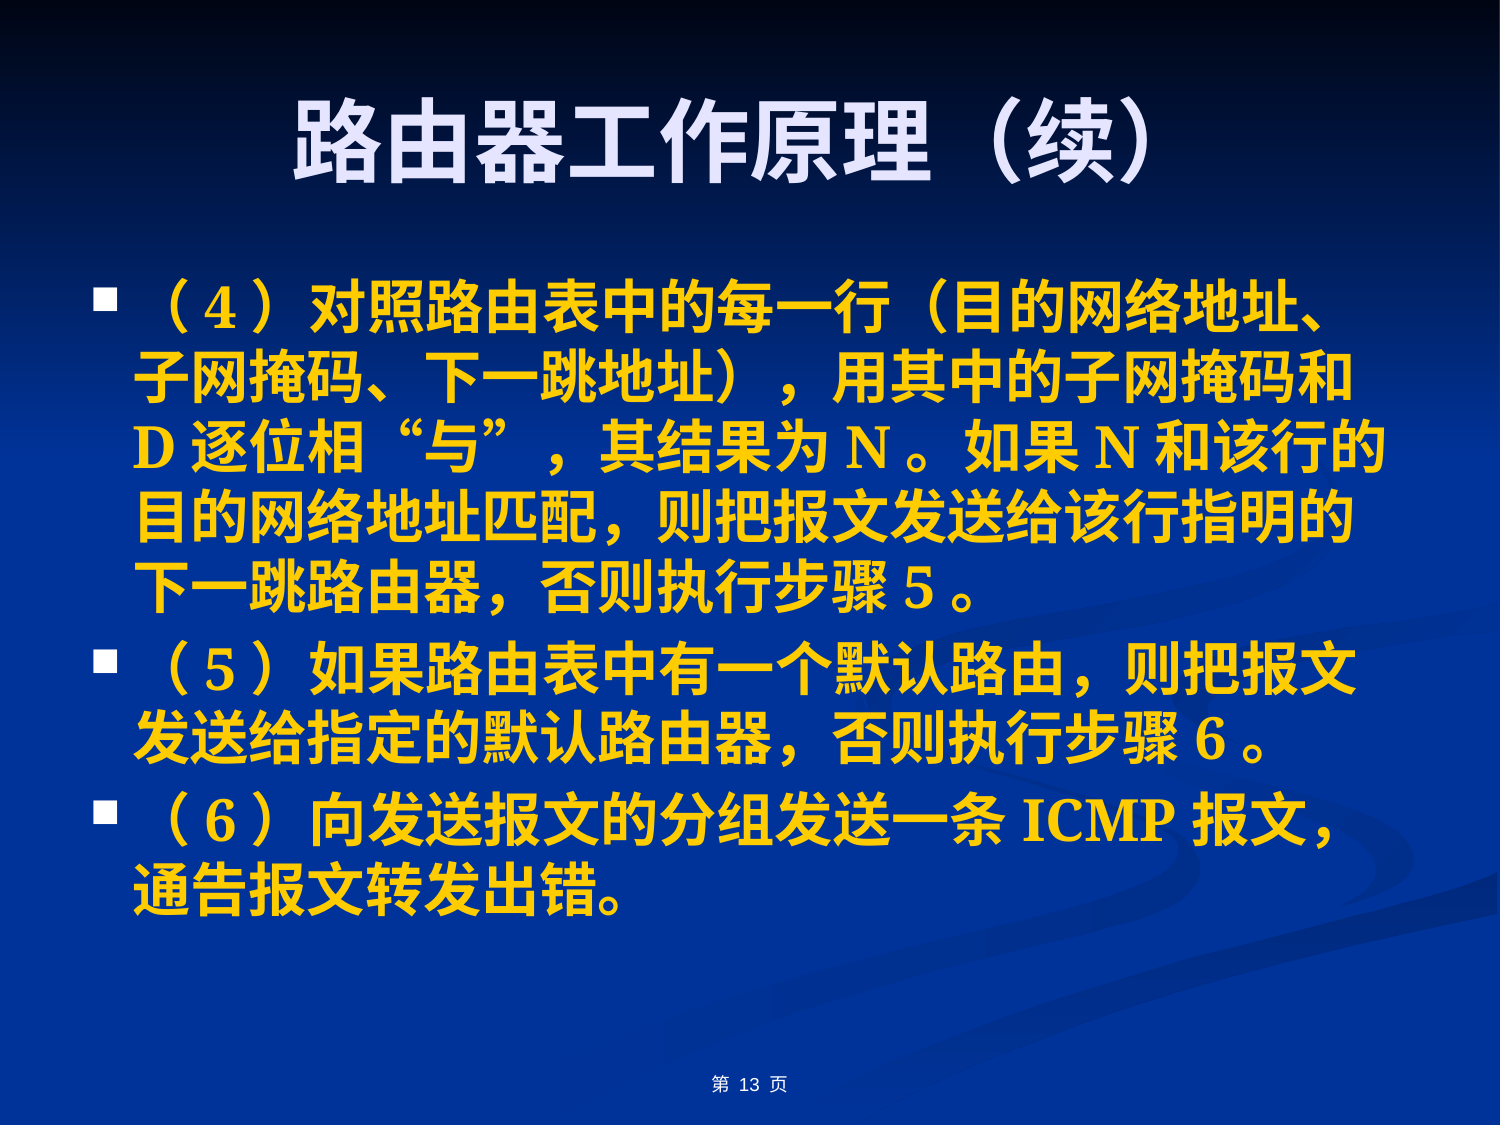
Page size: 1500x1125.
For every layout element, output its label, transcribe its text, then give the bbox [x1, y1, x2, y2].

footer 第 13 页 [512, 1025, 988, 1104]
title 路由器工作原理（续） [75, 45, 1425, 233]
list （4）对照路由表中的每一行（目的网络地址、子网掩码、下一跳地址），用其中的子网掩码和D逐位相“与”，其结果为N。如果N和该行的目的网络地址匹配，则把报文发送给该行指明的下一跳路由器，否则执行步骤5。 （5）如果路由表中有一个默认路由，则把报文发送给指定的默认路由器，否则执行步骤6。 （6）向发送报文的分组发送一条ICMP报文，通告报文转发出错。 [75, 262, 1425, 1005]
